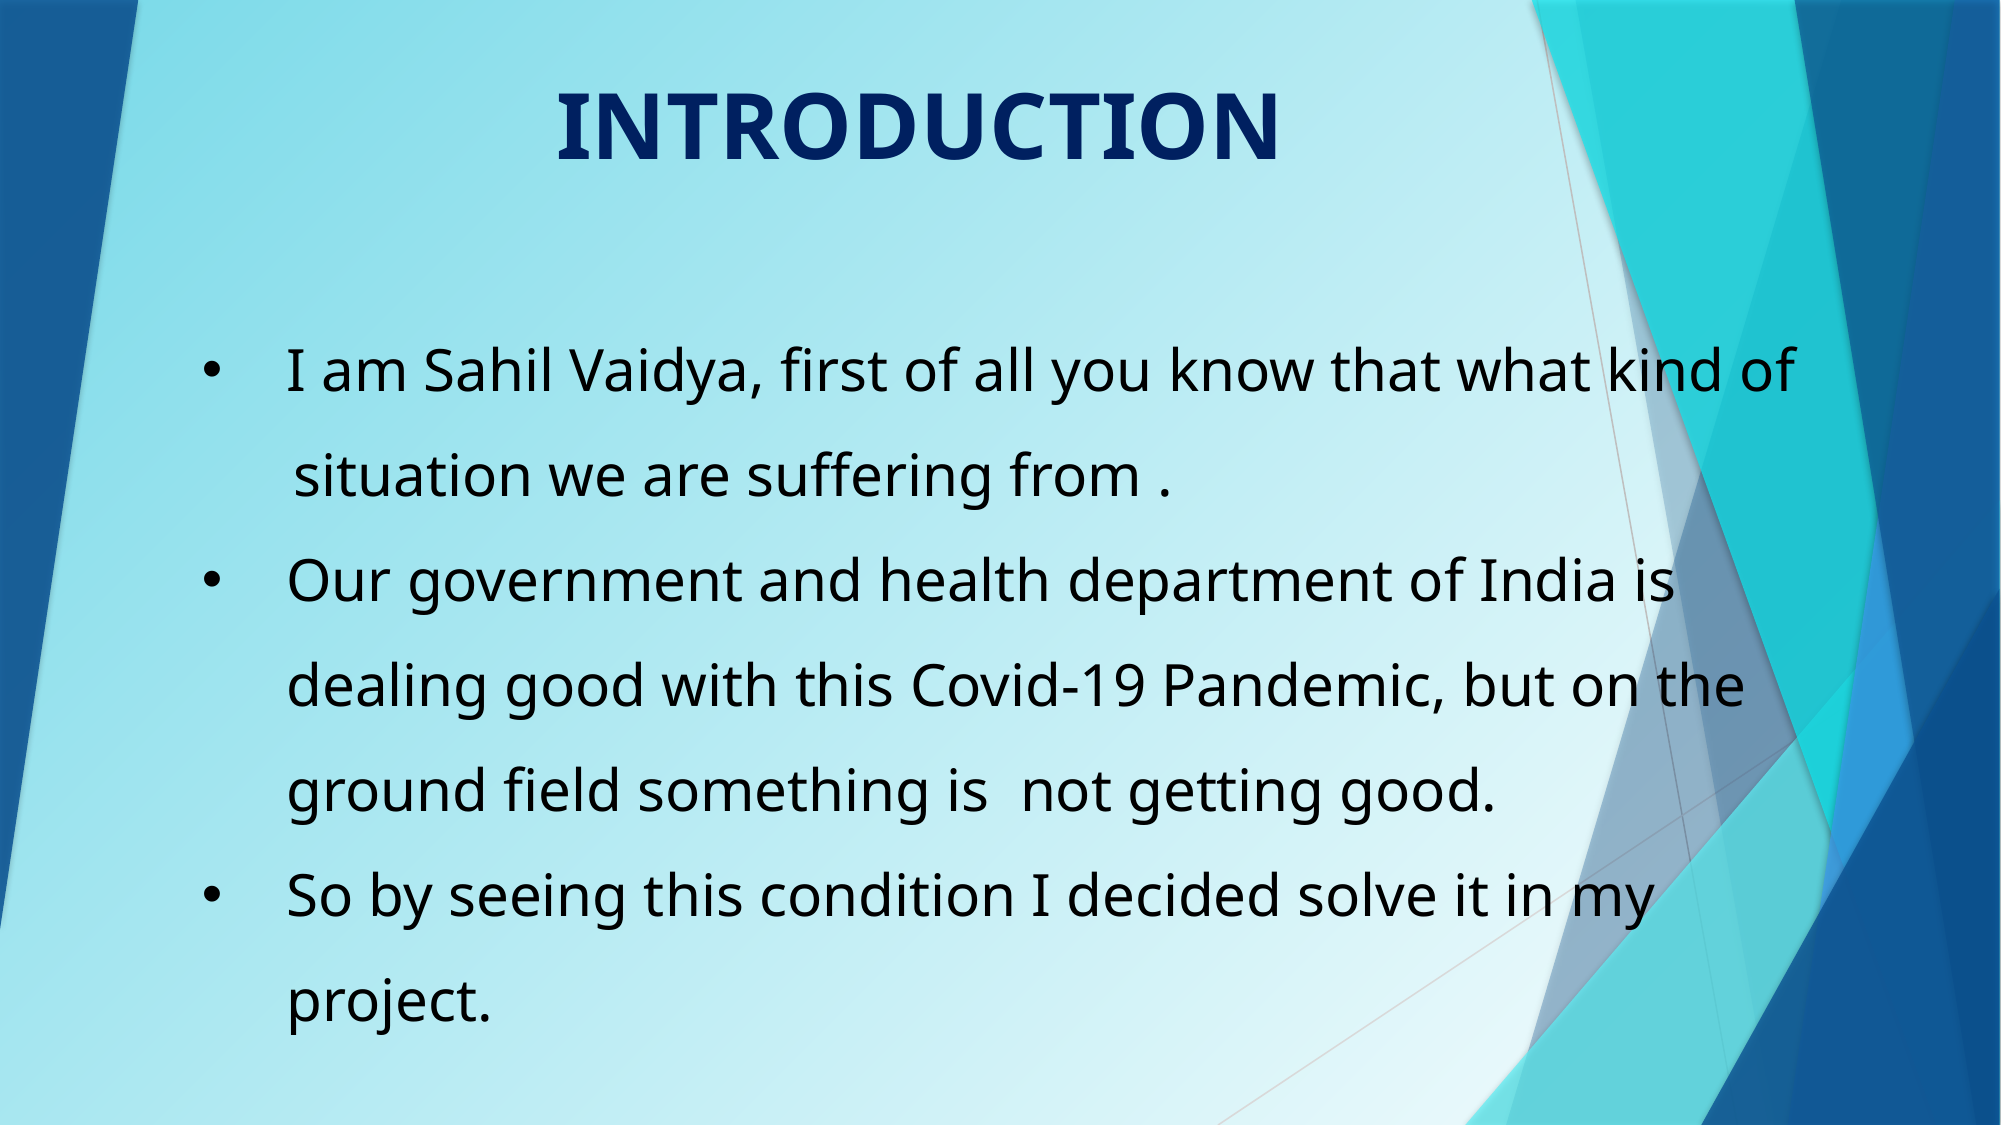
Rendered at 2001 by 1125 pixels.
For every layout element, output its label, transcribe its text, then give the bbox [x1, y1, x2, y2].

subtitle [164, 265, 1945, 1125]
text_box I am Sahil Vaidya, first of all you know that what kind of situation we are suffering from . Our government and health department of India is dealing good with this Covid-19 Pandemic, but on the ground field something is not getting good. So by seeing this condition I decided solve it in my project. [187, 291, 1880, 1041]
title INTRODUCTION [283, 0, 1558, 186]
